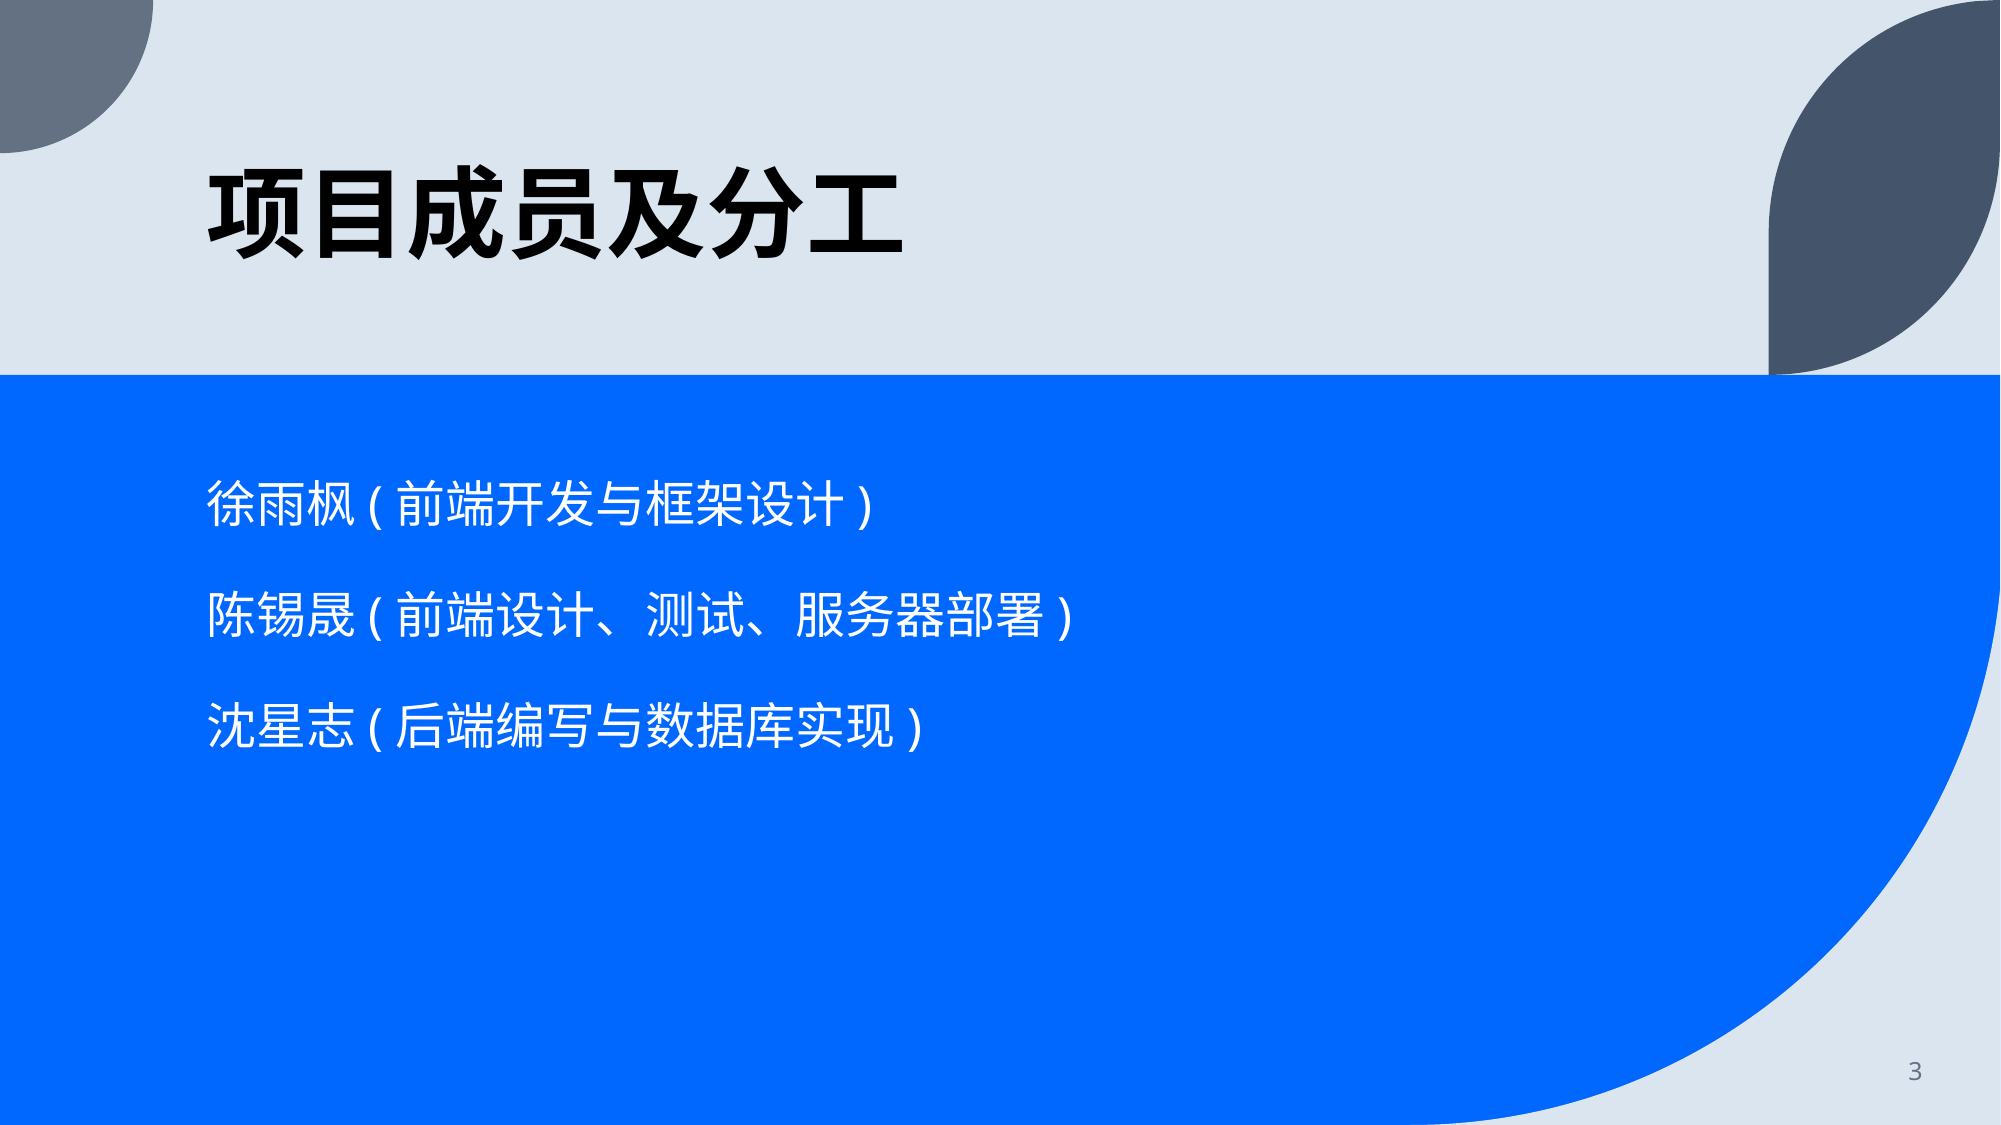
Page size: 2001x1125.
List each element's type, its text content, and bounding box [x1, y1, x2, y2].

title 项目成员及分工 [191, 62, 1796, 280]
list 徐雨枫(前端开发与框架设计) 陈锡晟(前端设计、测试、服务器部署) 沈星志(后端编写与数据库实现) [191, 435, 1796, 999]
slide_number 3 [1674, 1042, 1938, 1103]
